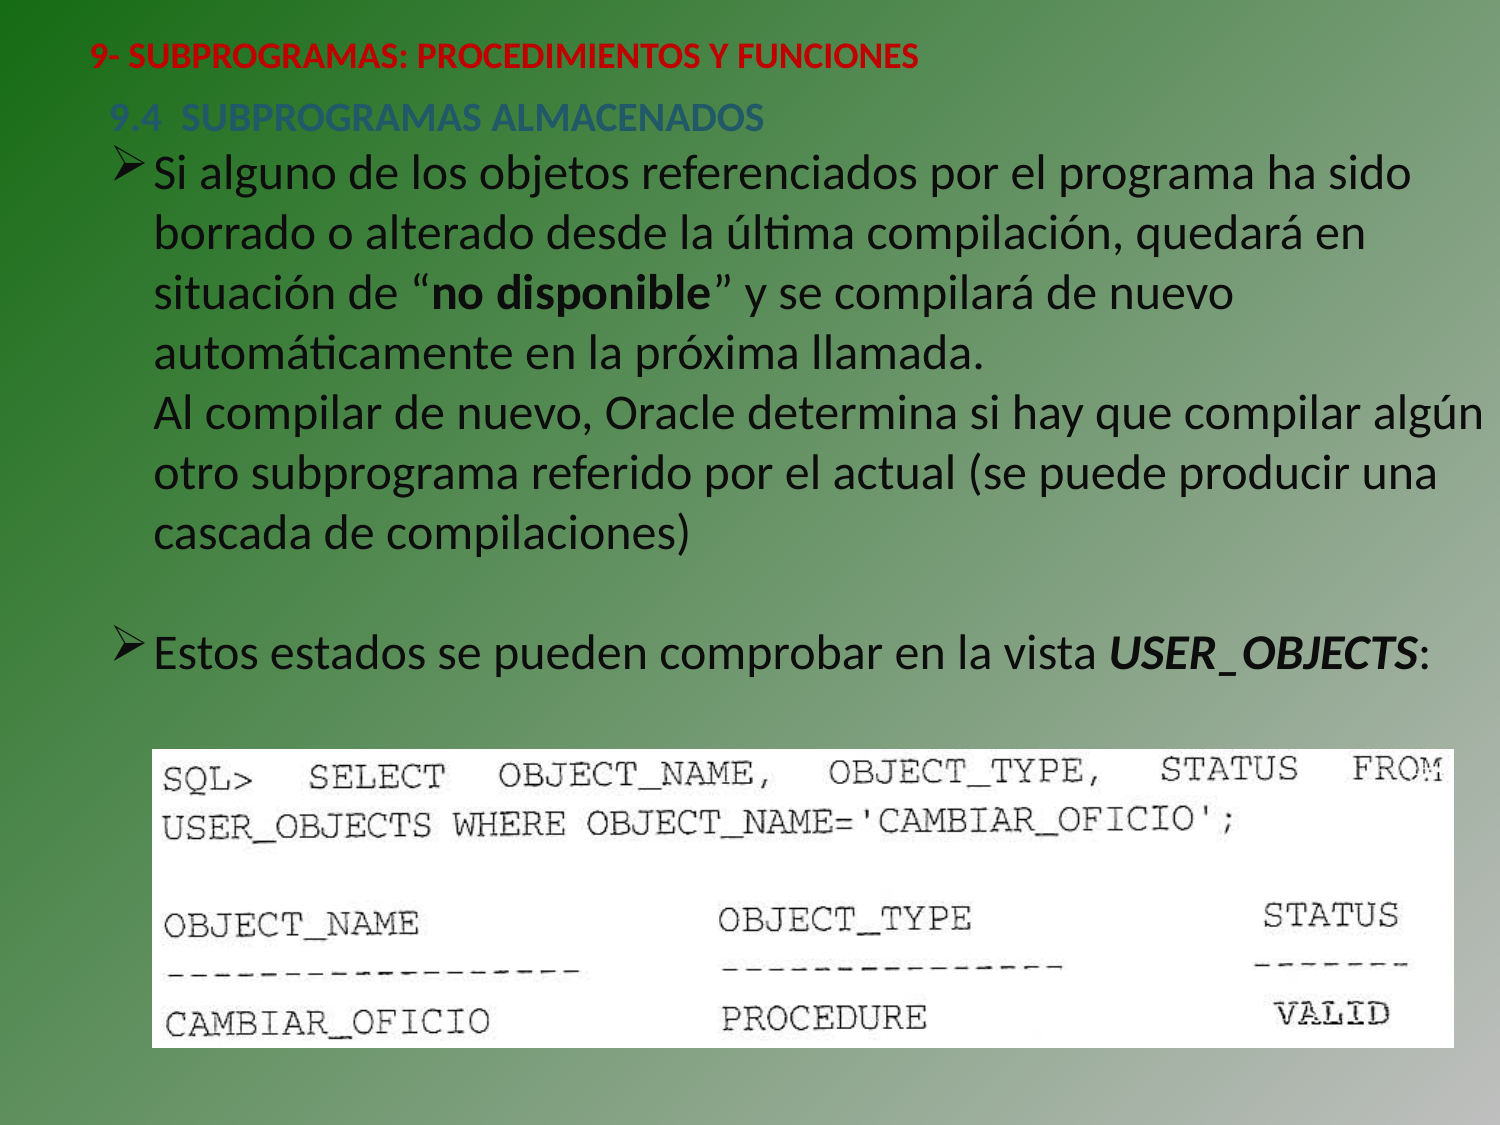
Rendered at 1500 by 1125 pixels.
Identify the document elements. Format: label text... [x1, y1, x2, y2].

text_box 9- SUBPROGRAMAS: PROCEDIMIENTOS Y FUNCIONES [74, 23, 935, 84]
text_box 9.4 SUBPROGRAMAS ALMACENADOS Si alguno de los objetos referenciados por el programa ha sido borrado o alterado desde la última compilación, quedará en situación de “no disponible” y se compilará de nuevo automáticamente en la próxima llamada. Al compilar de nuevo, Oracle determina si hay que compilar algún otro subprograma referido por el actual (se puede producir una cascada de compilaciones) Estos estados se pueden comprobar en la vista USER_OBJECTS: [93, 82, 1500, 747]
picture [152, 749, 1454, 1048]
